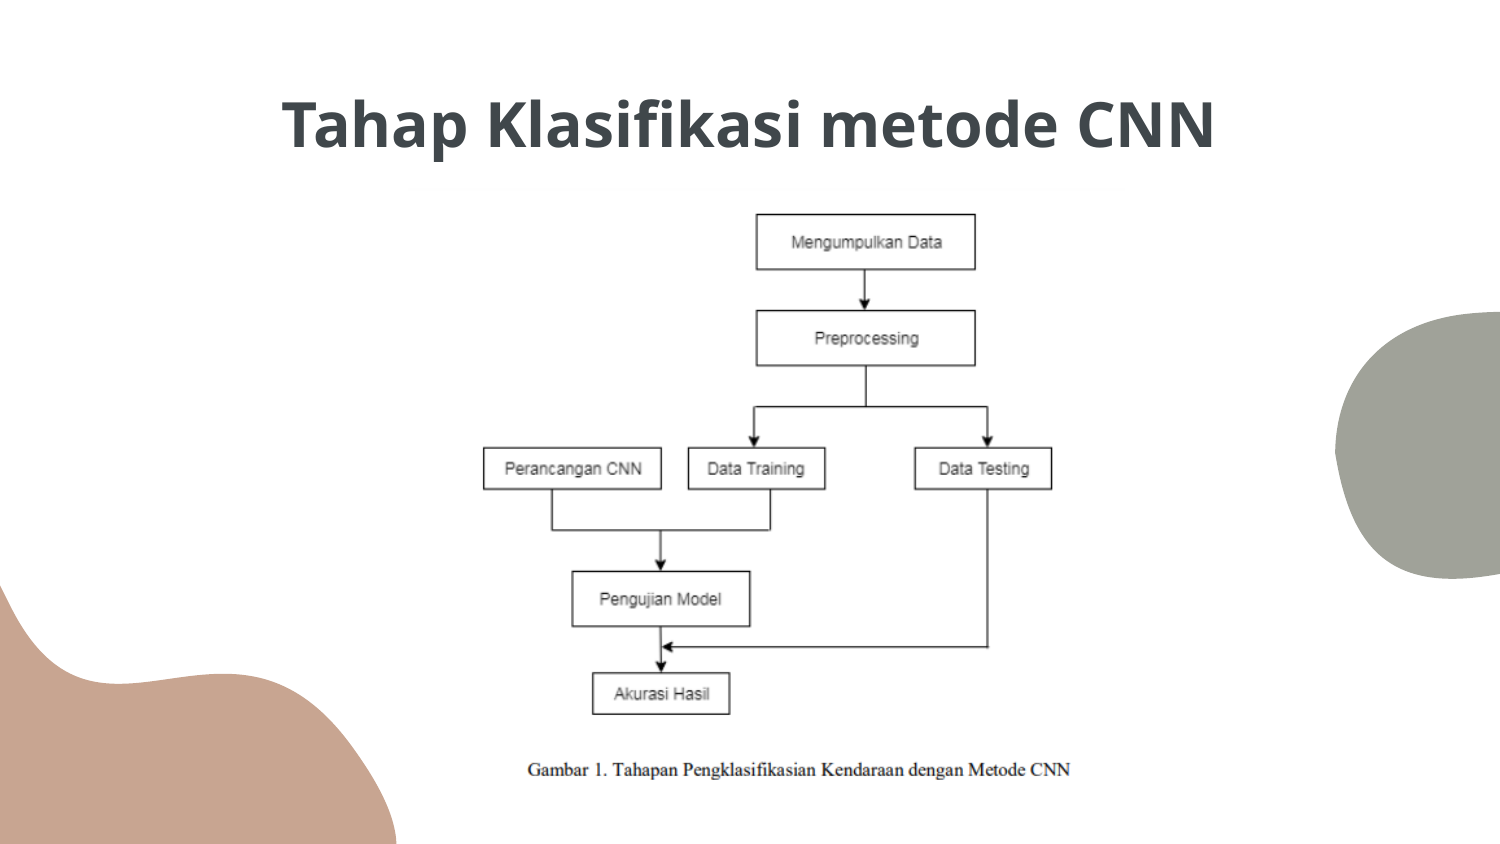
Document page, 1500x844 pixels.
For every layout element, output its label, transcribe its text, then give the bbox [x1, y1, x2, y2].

picture [408, 188, 1126, 802]
title Tahap Klasifikasi metode CNN [116, 85, 1383, 175]
